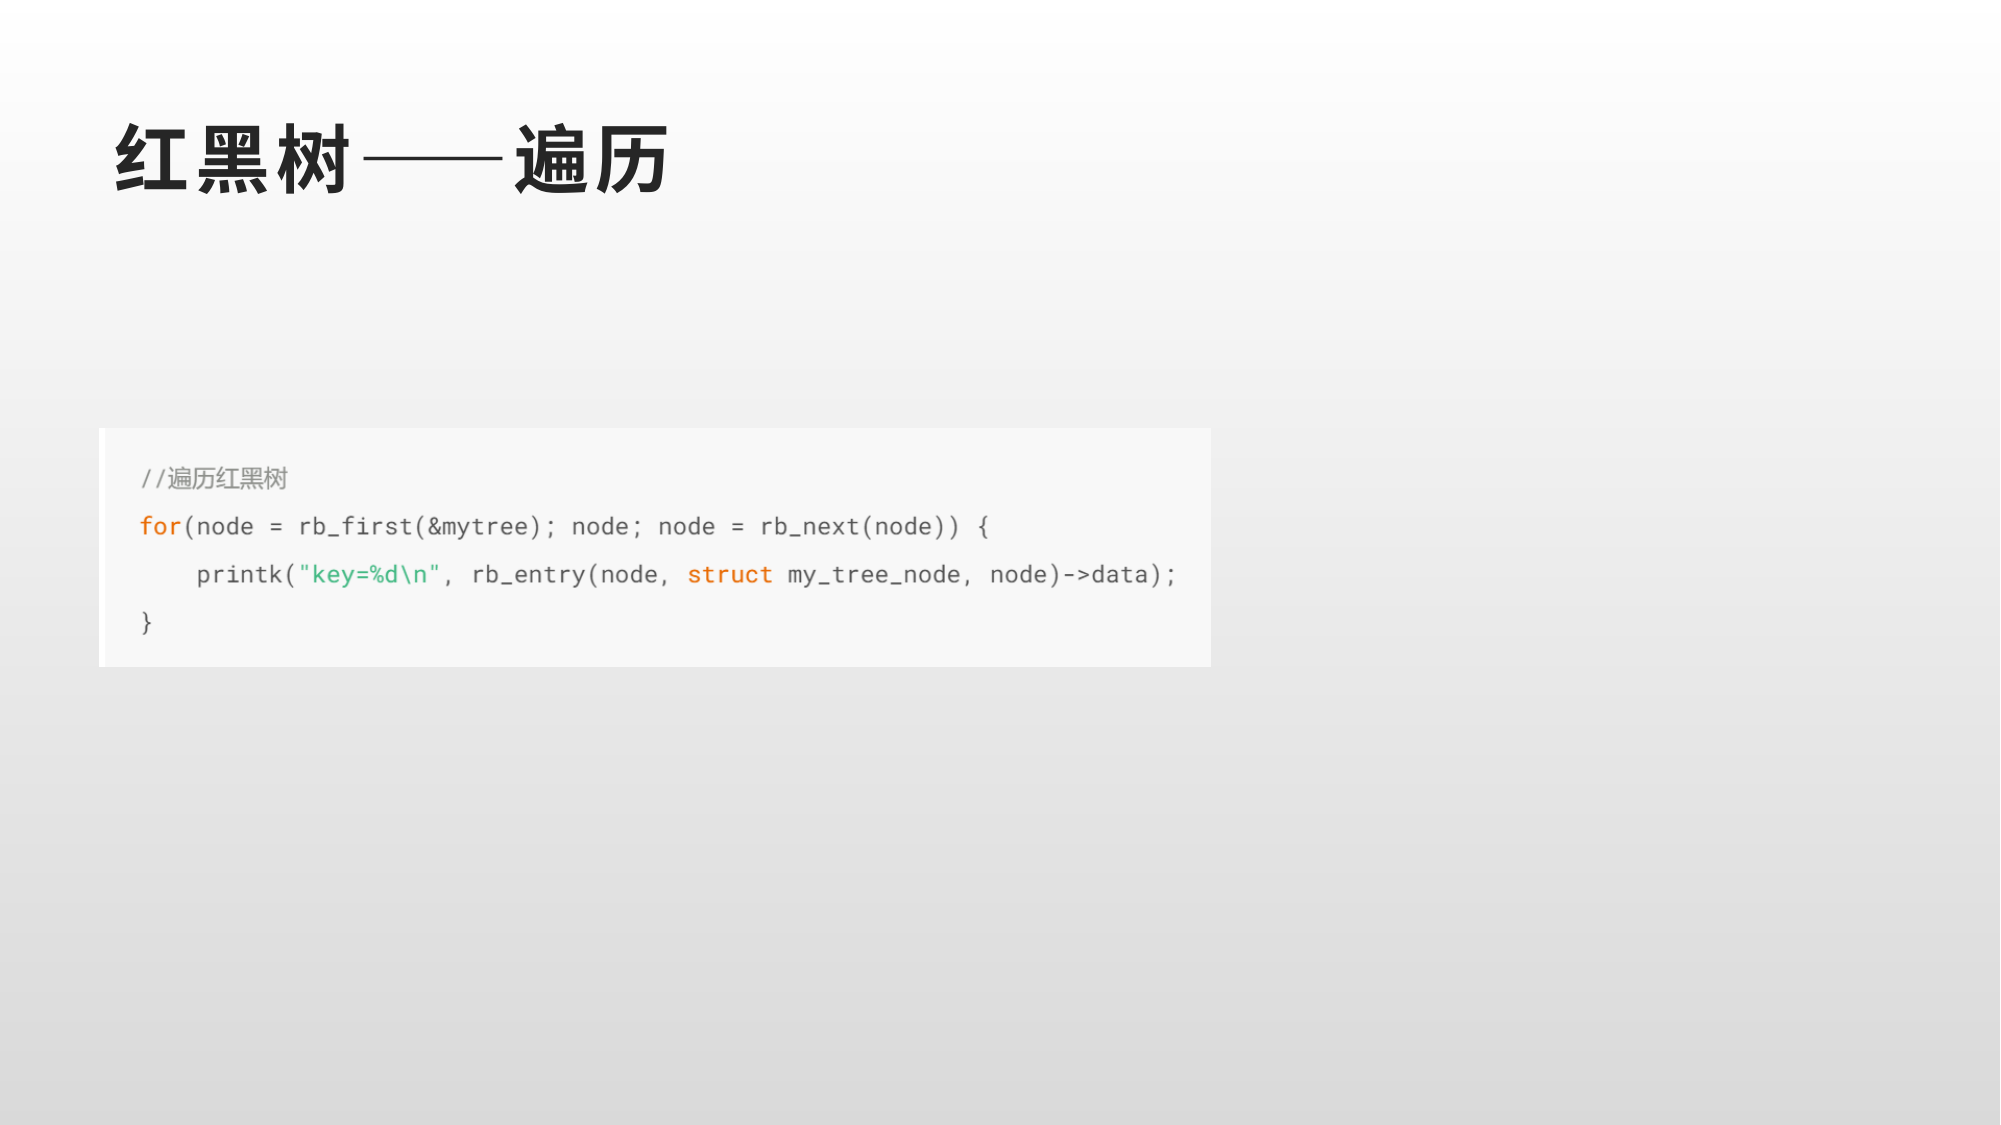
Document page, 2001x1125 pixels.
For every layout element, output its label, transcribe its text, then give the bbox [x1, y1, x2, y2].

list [99, 428, 1211, 667]
title 红黑树——遍历 [99, 99, 1900, 216]
